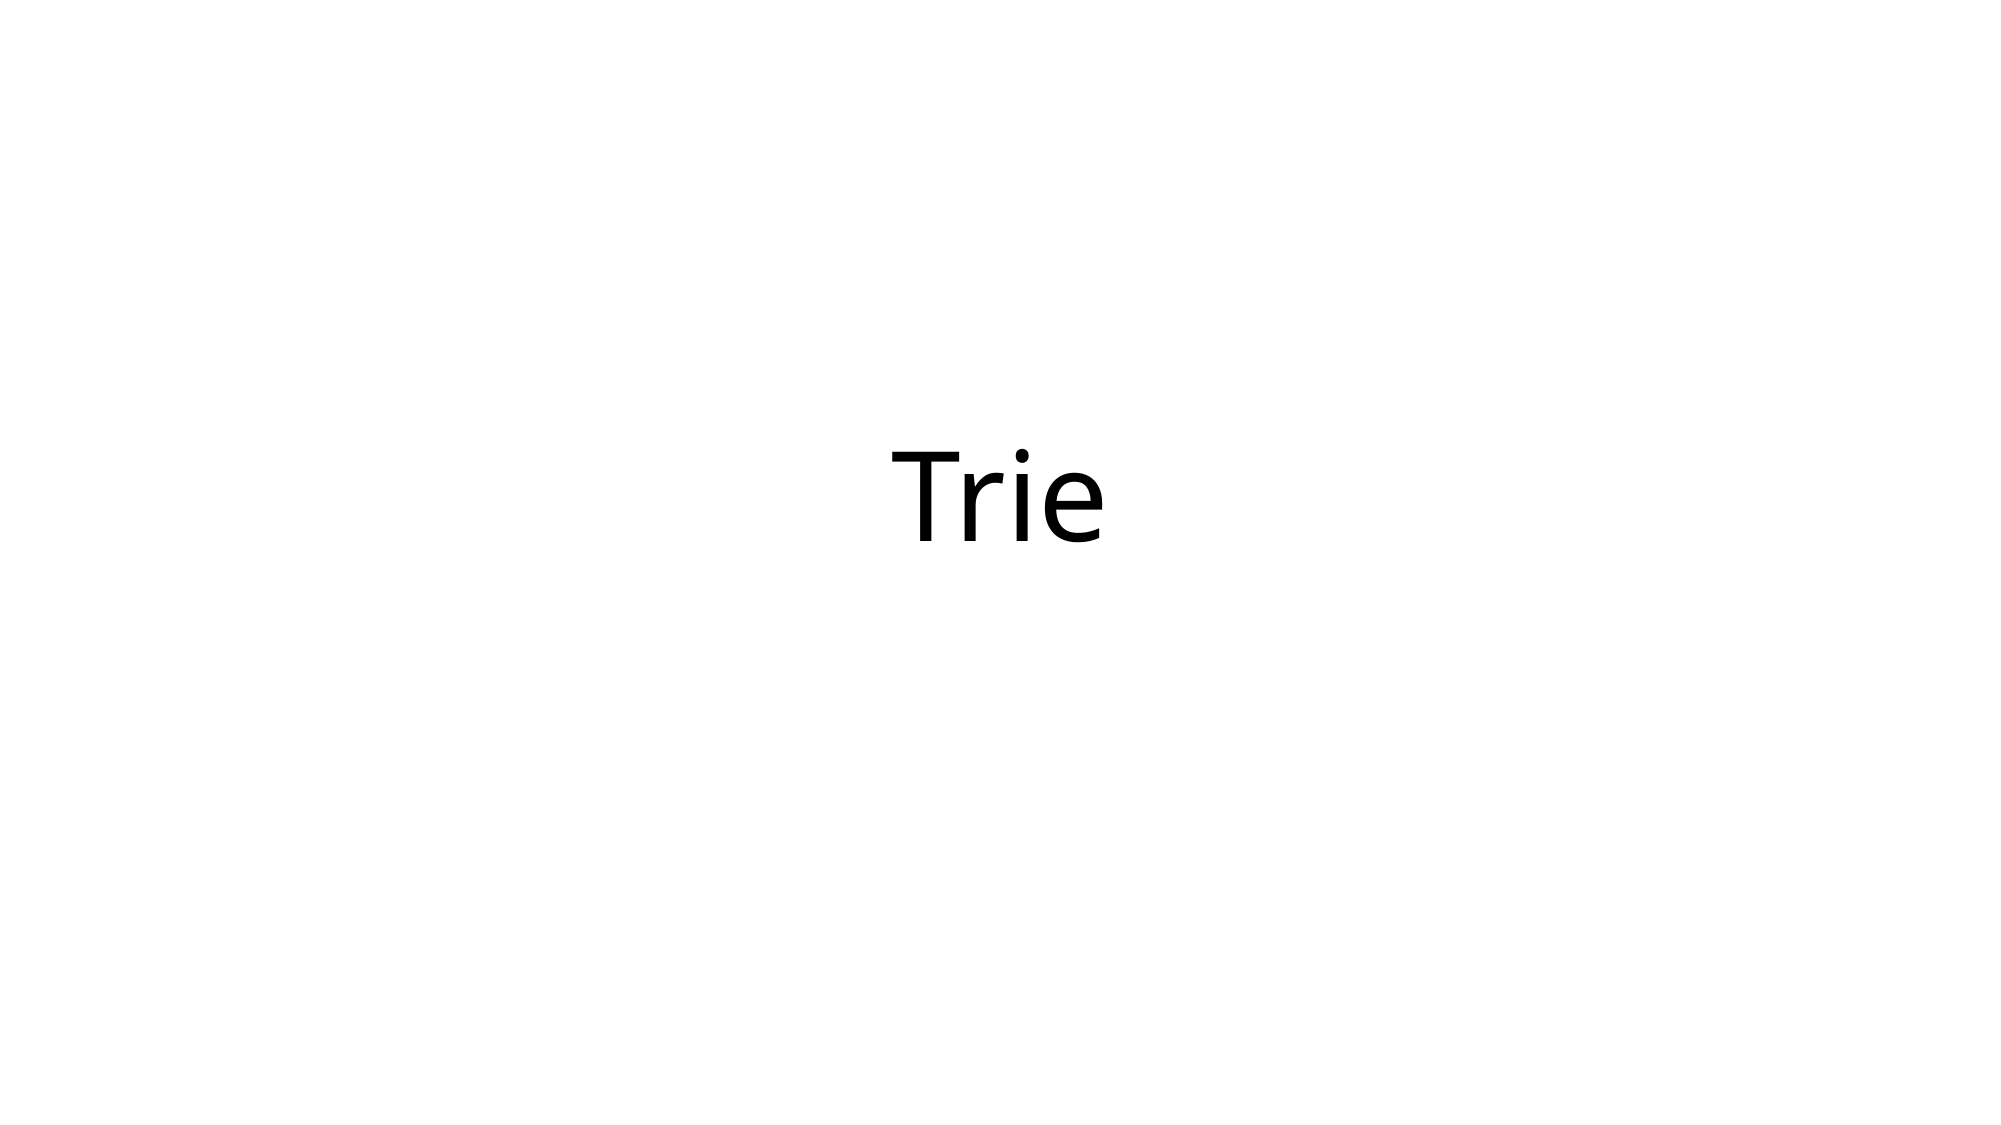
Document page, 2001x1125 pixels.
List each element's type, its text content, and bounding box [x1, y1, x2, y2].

title Trie [249, 184, 1750, 576]
